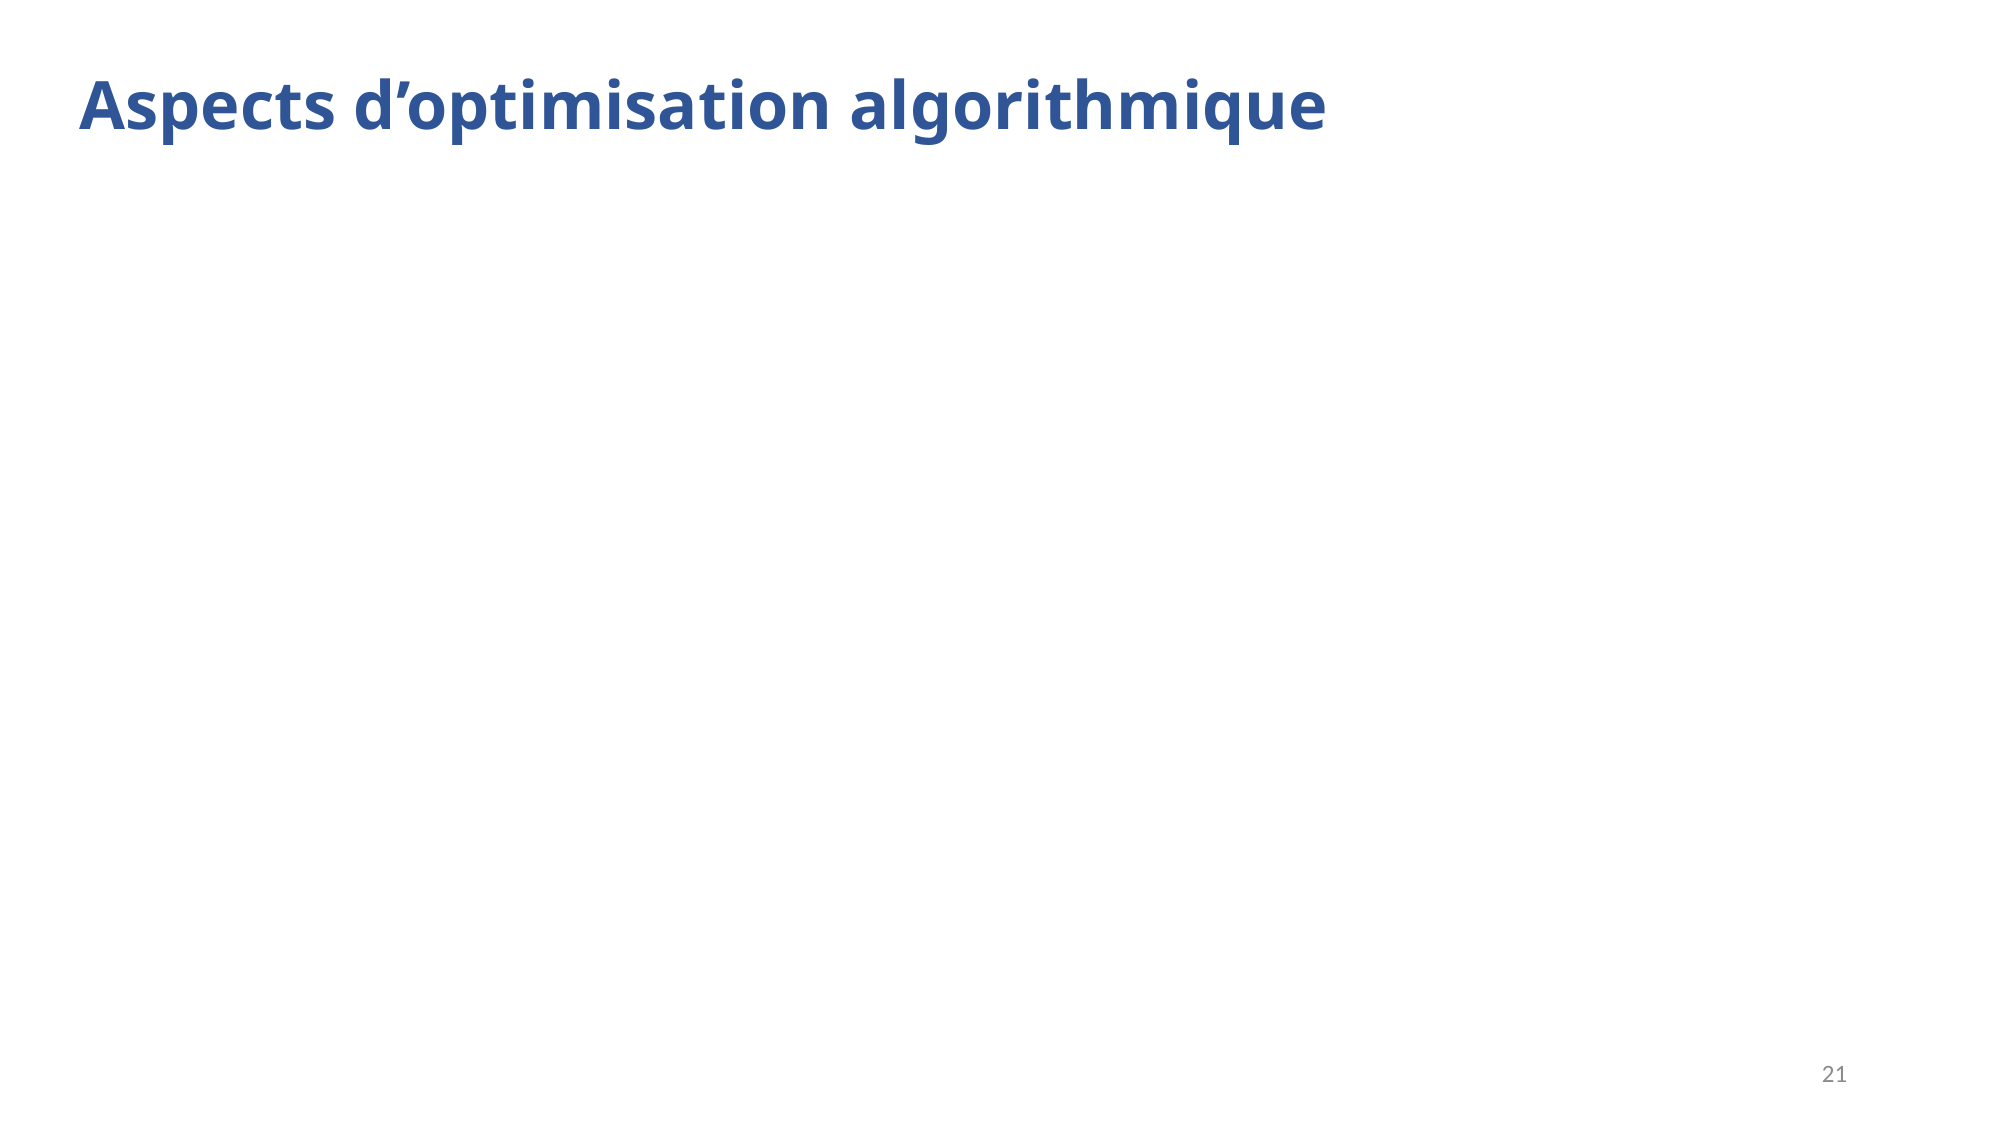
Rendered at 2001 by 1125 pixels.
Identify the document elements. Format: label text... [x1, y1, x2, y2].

slide_number 21 [1412, 1042, 1863, 1103]
text_box Aspects d’optimisation algorithmique [64, 55, 1863, 150]
